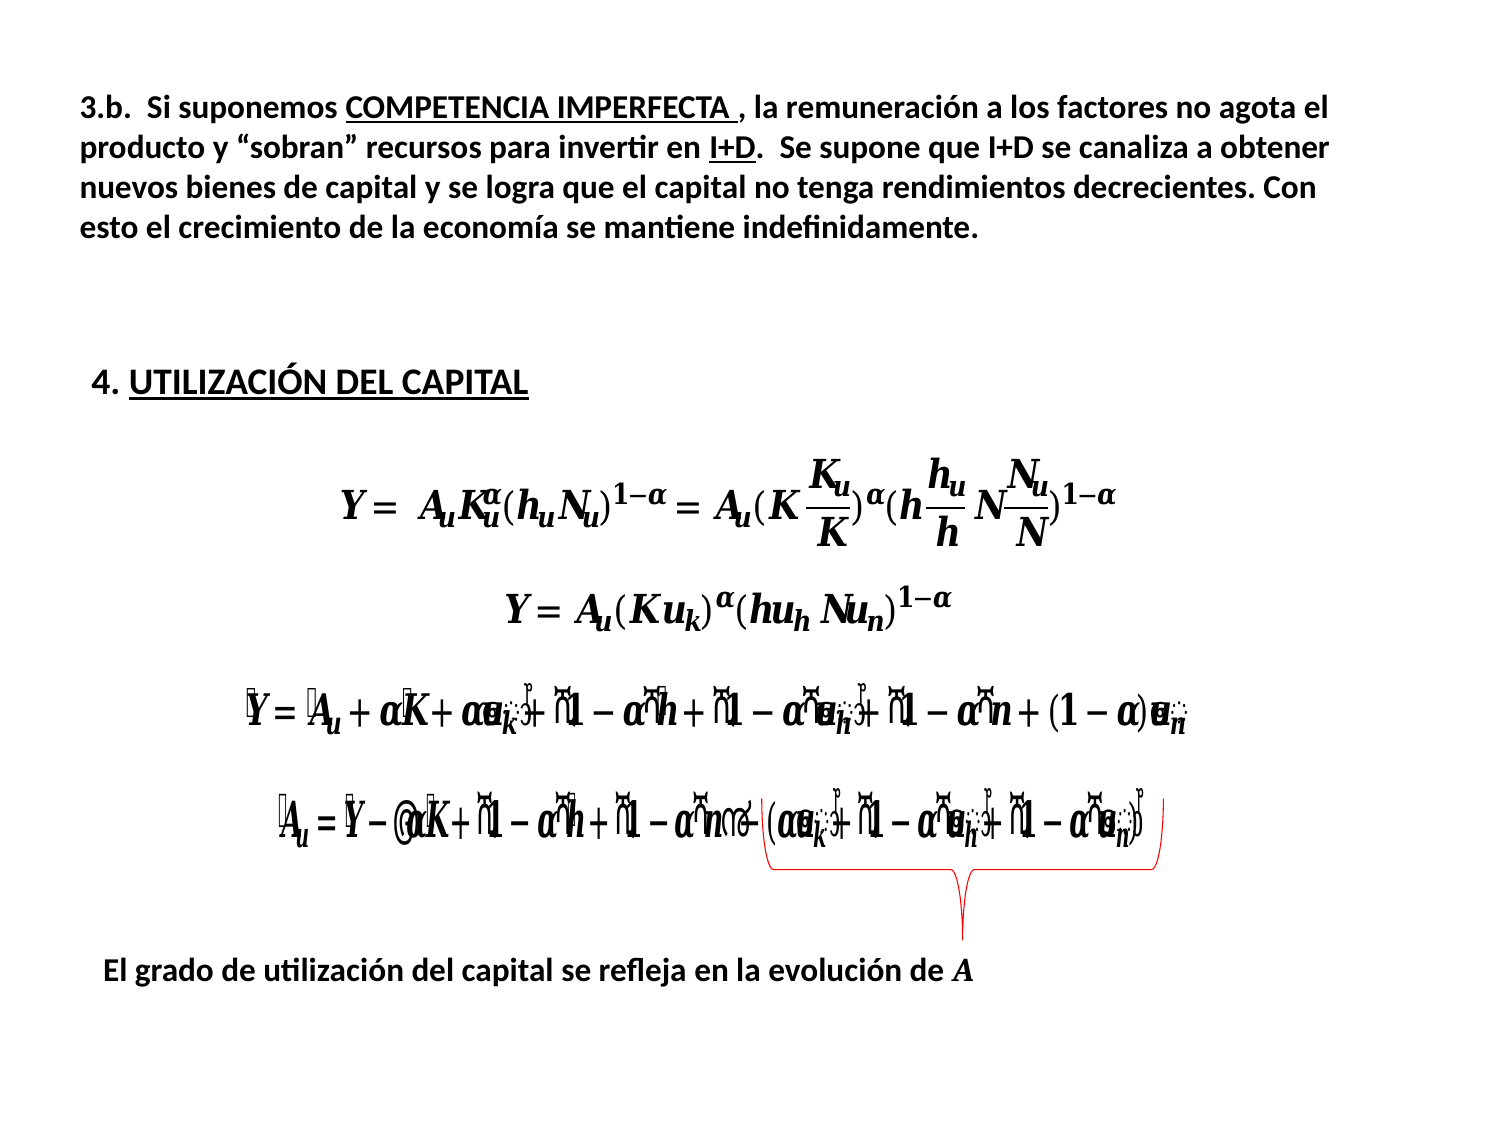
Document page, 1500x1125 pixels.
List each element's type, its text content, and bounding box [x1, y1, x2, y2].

text_box 3.b. Si suponemos COMPETENCIA IMPERFECTA , la remuneración a los factores no agota el producto y “sobran” recursos para invertir en I+D. Se supone que I+D se canaliza a obtener nuevos bienes de capital y se logra que el capital no tenga rendimientos decrecientes. Con esto el crecimiento de la economía se mantiene indefinidamente. [64, 78, 1388, 253]
text_box [960, 905, 965, 941]
picture [241, 680, 1187, 776]
text_box 4. UTILIZACIÓN DEL CAPITAL [76, 349, 680, 410]
text_box El grado de utilización del capital se refleja en la evolución de A [88, 940, 1282, 996]
picture [277, 786, 1235, 905]
picture [194, 456, 1258, 669]
